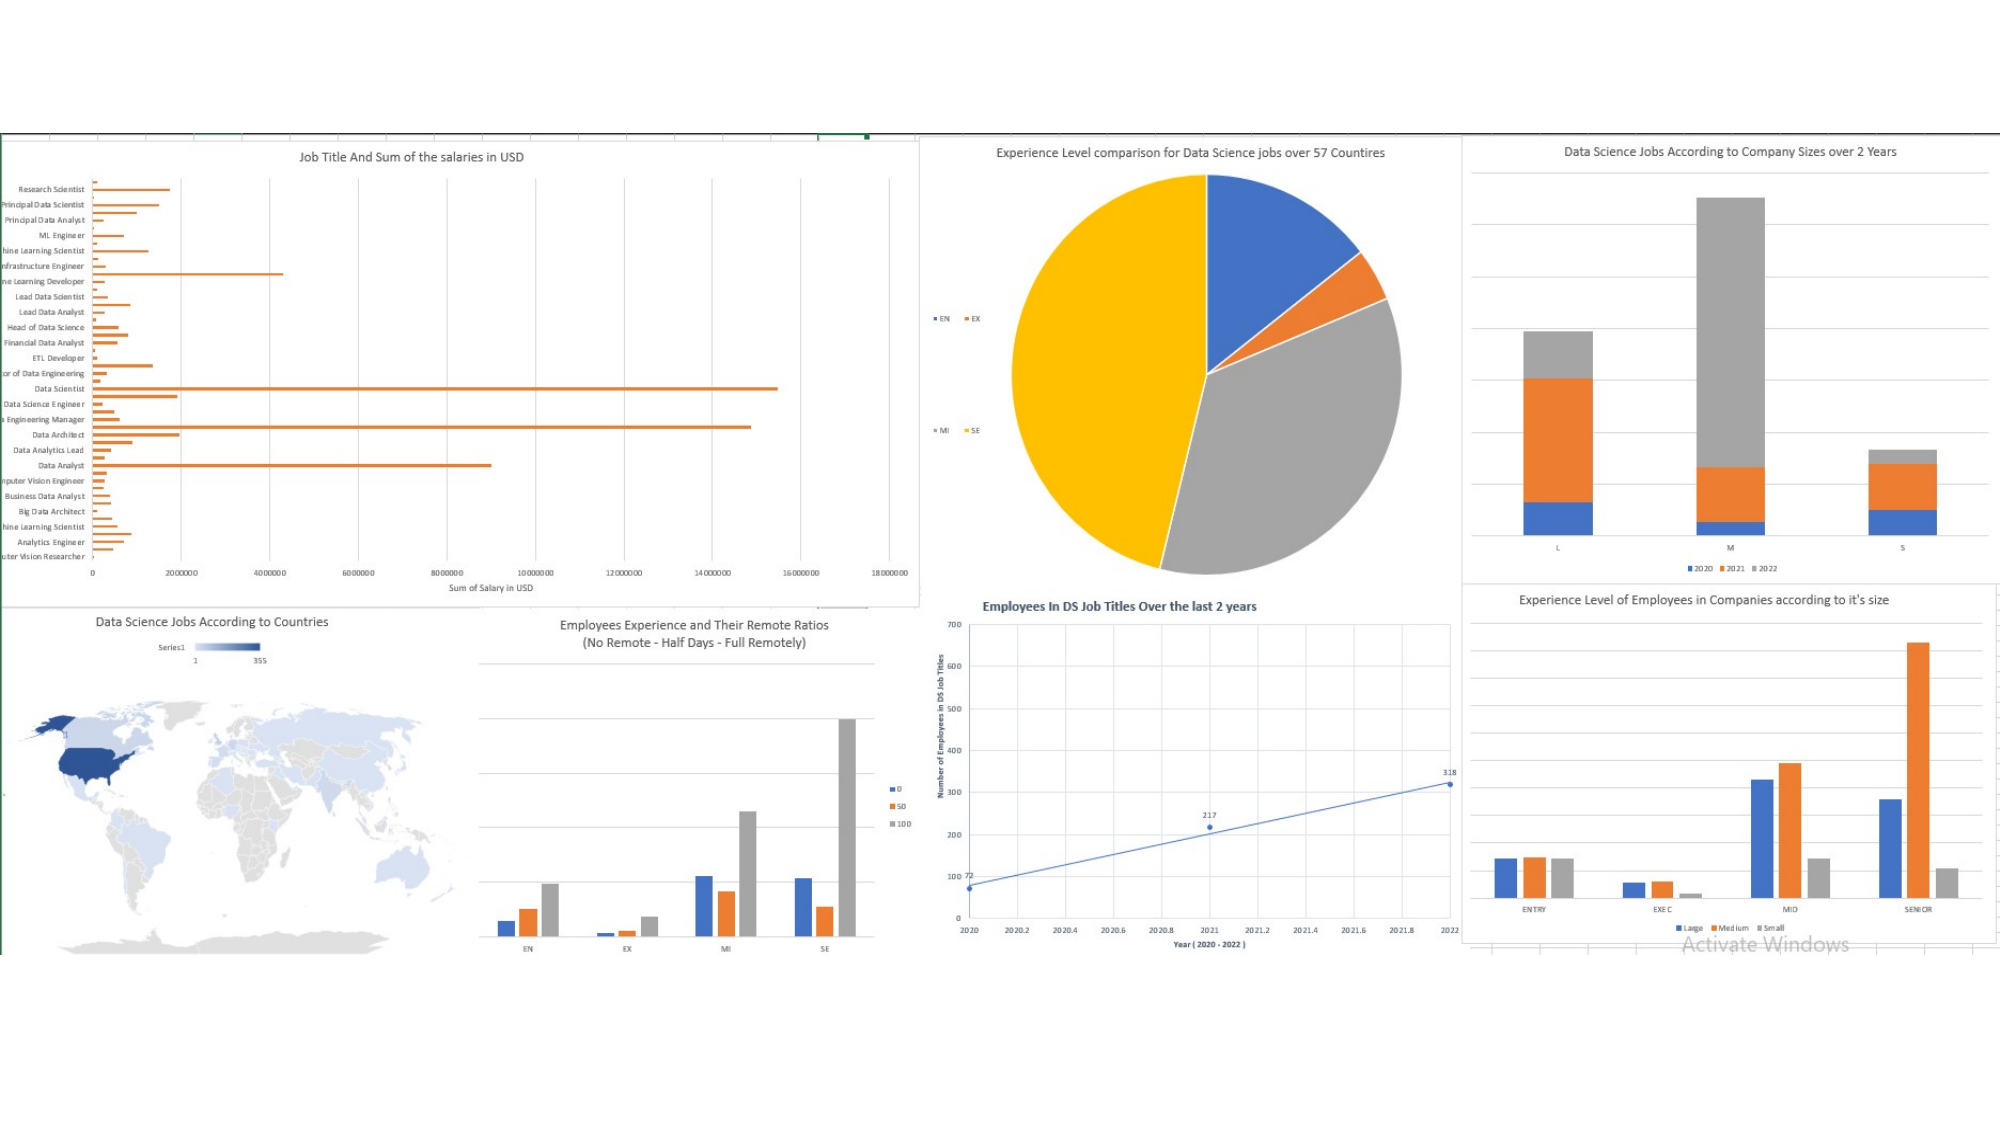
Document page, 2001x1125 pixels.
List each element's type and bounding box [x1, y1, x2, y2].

picture [0, 133, 2000, 955]
